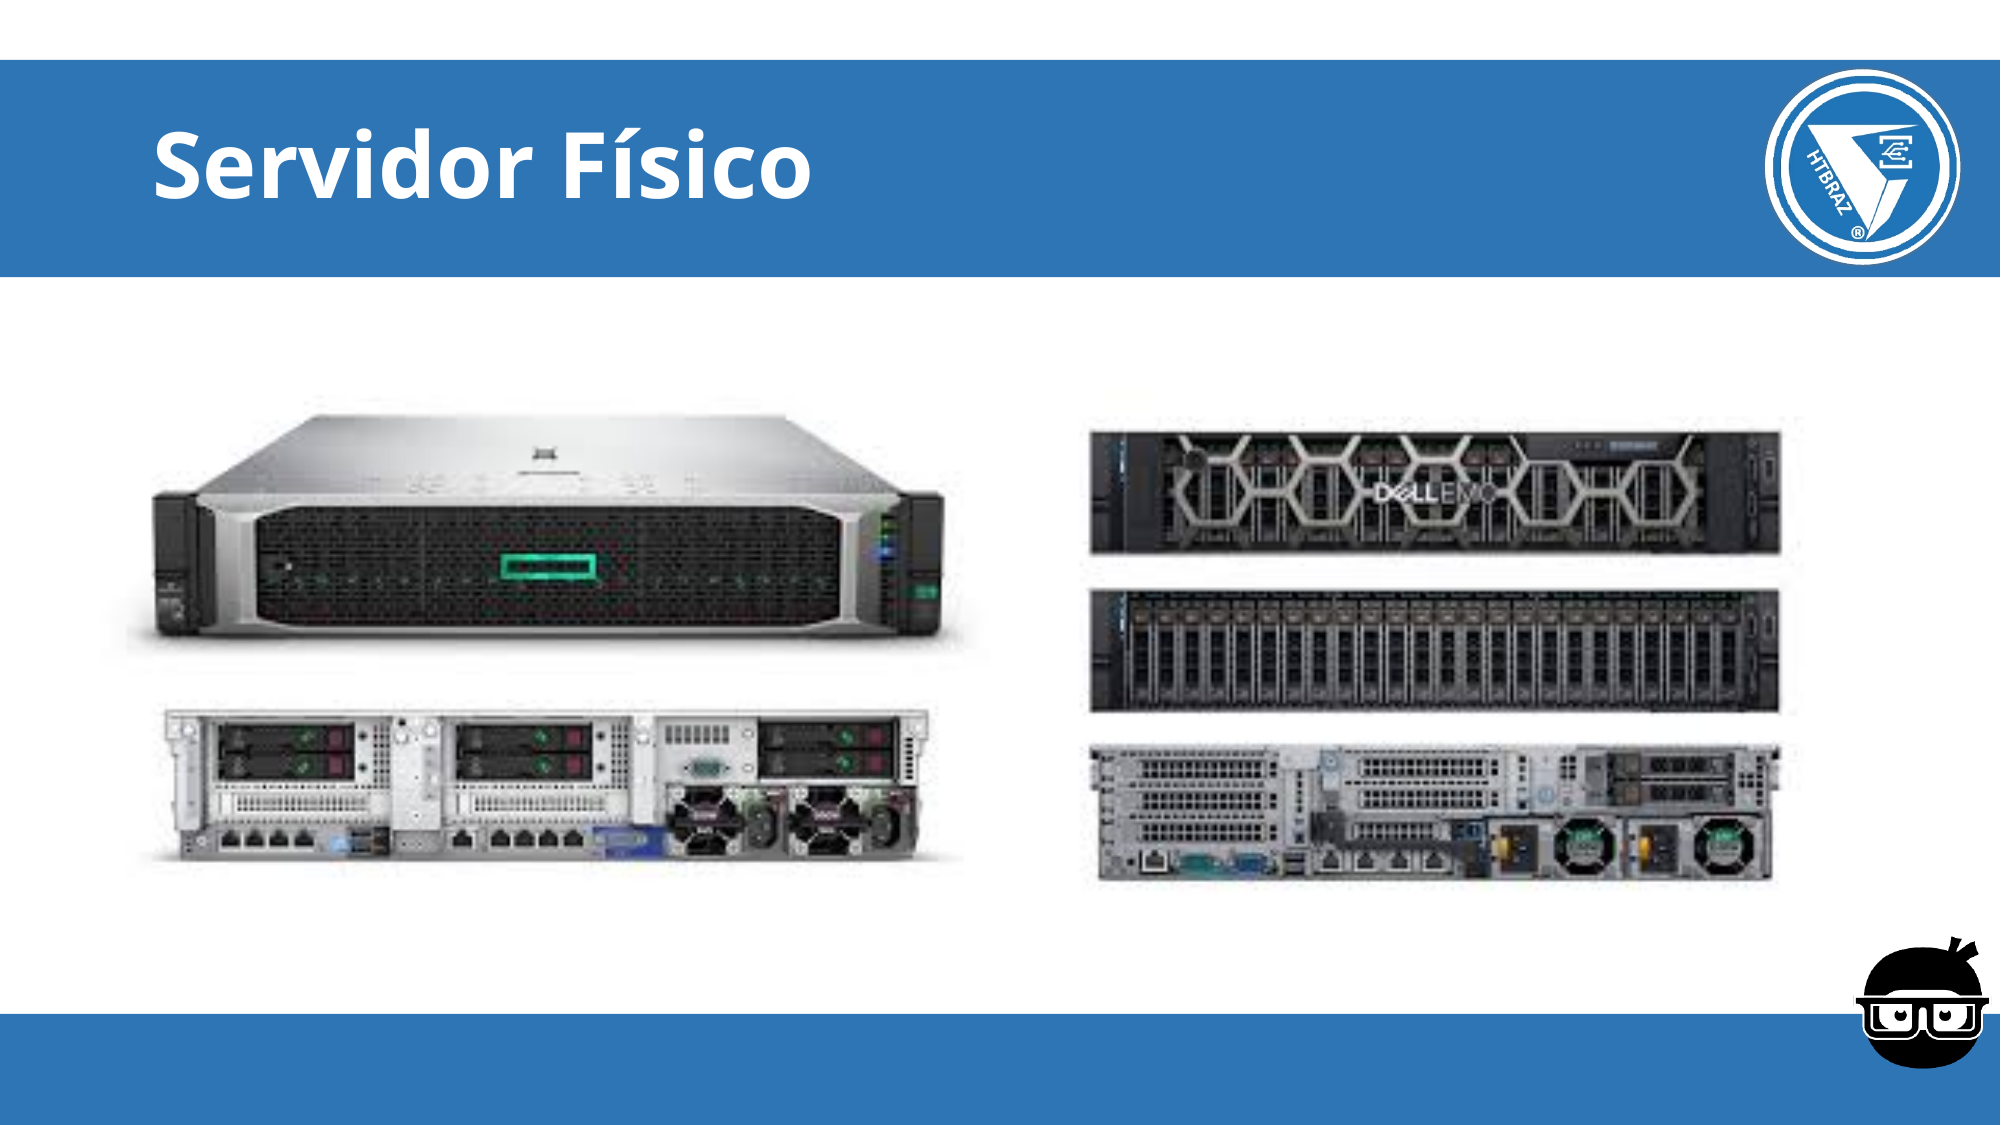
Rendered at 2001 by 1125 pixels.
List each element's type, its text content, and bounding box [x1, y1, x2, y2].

picture [1843, 934, 2001, 1073]
picture [1766, 68, 1965, 267]
title Servidor Físico [137, 59, 1681, 278]
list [77, 371, 1028, 904]
picture [1056, 343, 1817, 988]
